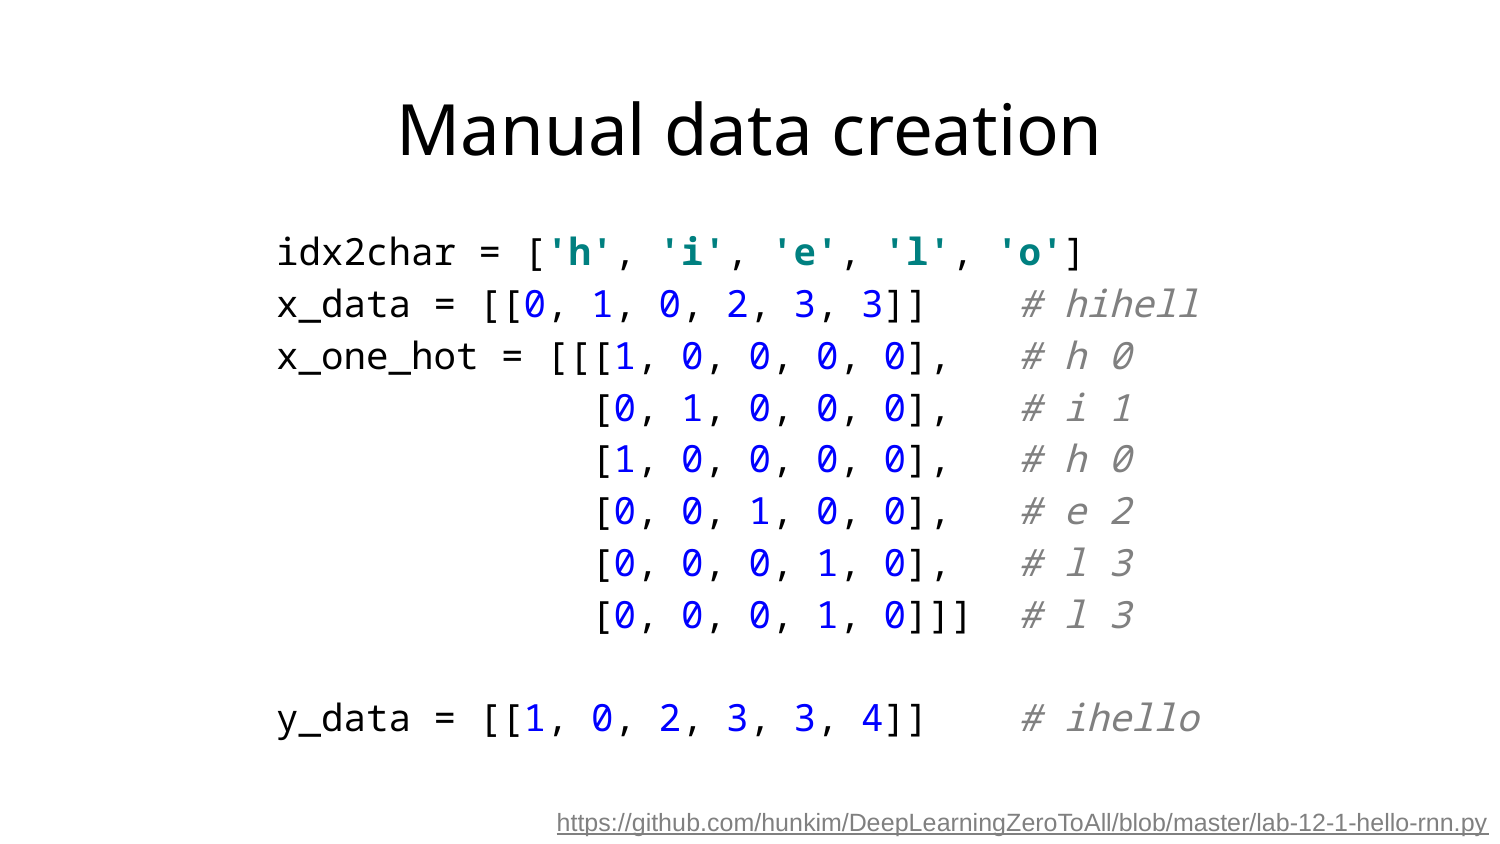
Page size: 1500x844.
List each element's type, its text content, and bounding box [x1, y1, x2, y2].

title Manual data creation [0, 21, 1500, 233]
text_box https://github.com/hunkim/DeepLearningZeroToAll/blob/master/lab-12-1-hello-rnn.py [541, 767, 1500, 844]
text_box idx2char = ['h', 'i', 'e', 'l', 'o'] x_data = [[0, 1, 0, 2, 3, 3]] # hihell x_one_hot = [[[1, 0, 0, 0, 0], # h 0 [0, 1, 0, 0, 0], # i 1 [1, 0, 0, 0, 0], # h 0 [0, 0, 1, 0, 0], # e 2 [0, 0, 0, 1, 0], # l 3 [0, 0, 0, 1, 0]]] # l 3 y_data = [[1, 0, 2, 3, 3, 4]] # ihello [261, 184, 1253, 776]
